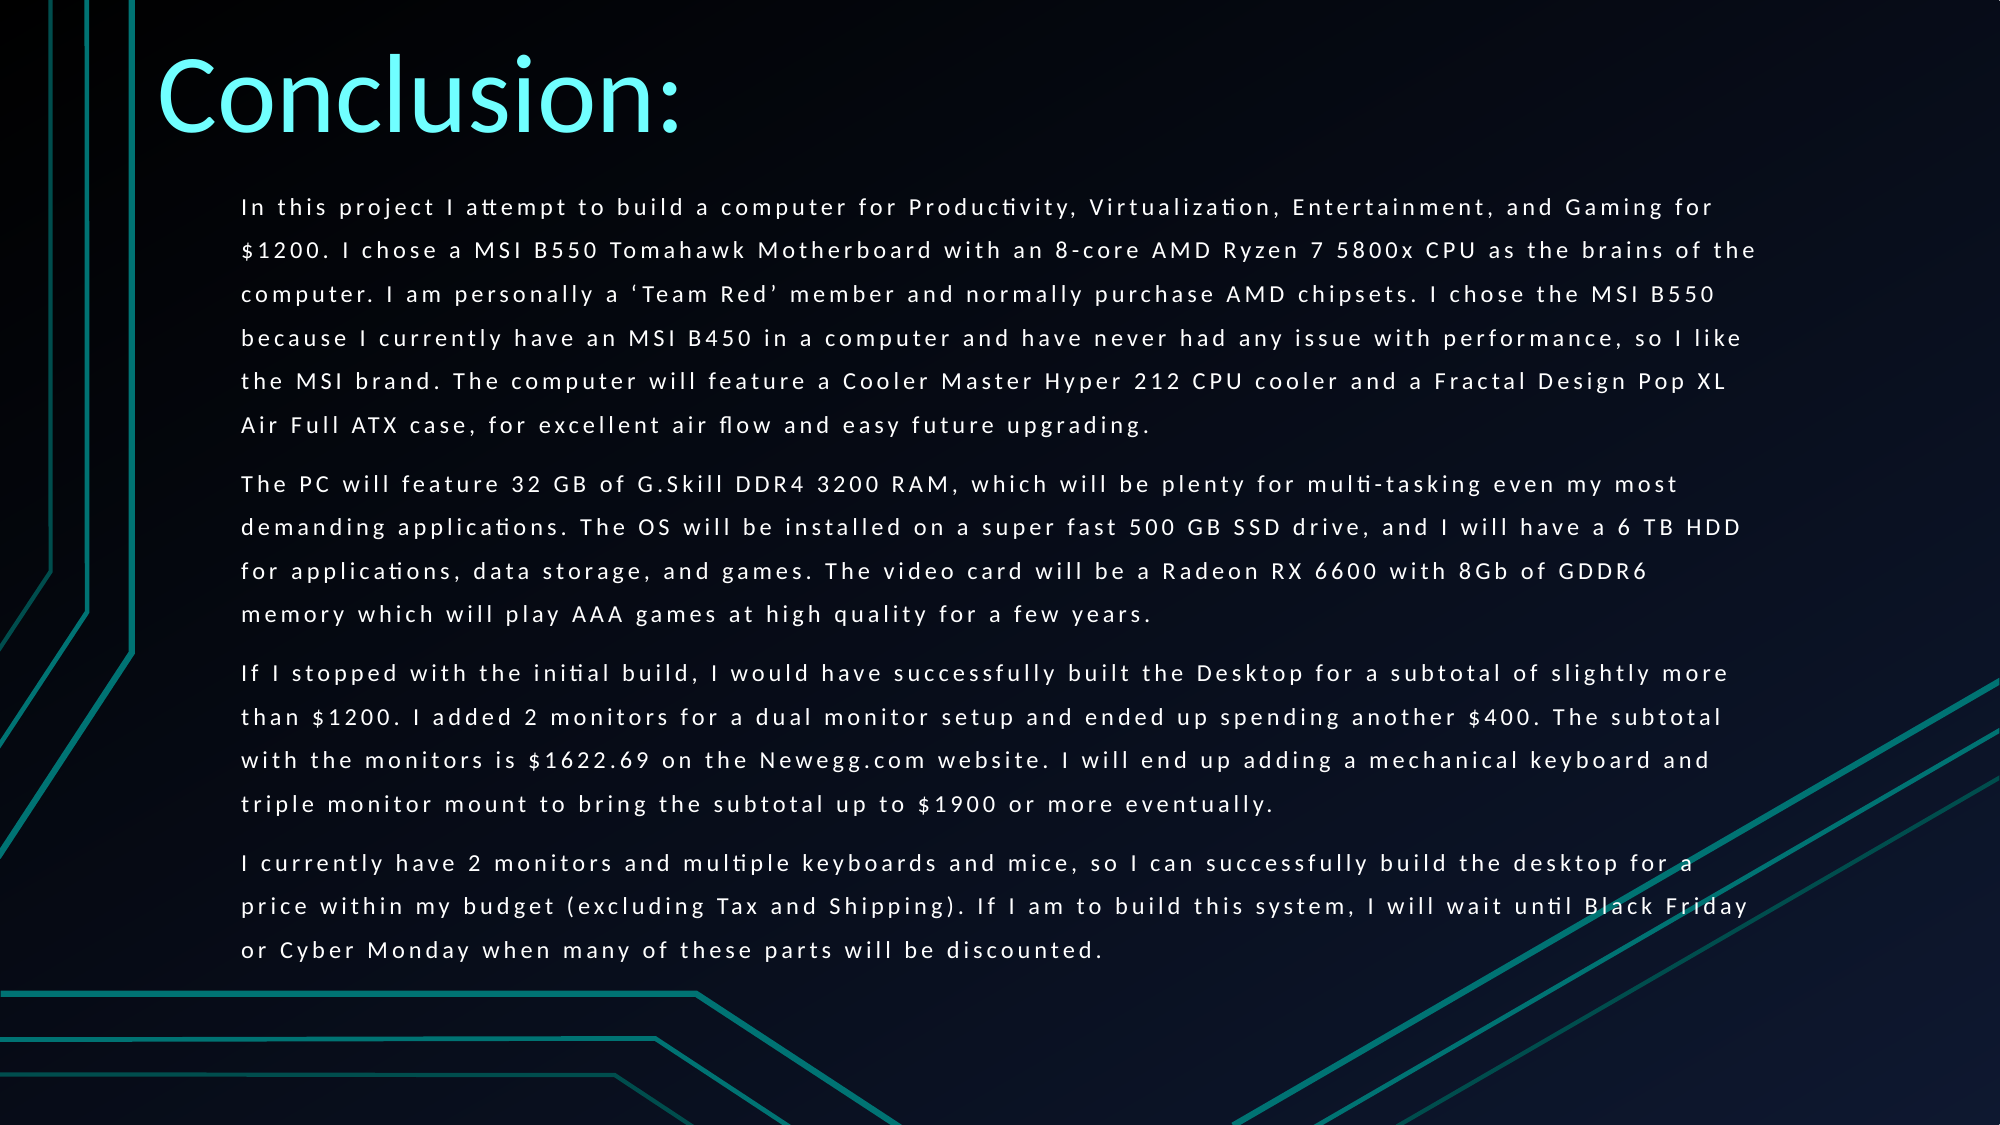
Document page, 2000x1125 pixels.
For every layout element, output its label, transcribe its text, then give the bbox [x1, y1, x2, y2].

title Conclusion: [137, 24, 733, 167]
subtitle In this project I attempt to build a computer for Productivity, Virtualization, Entertainment, and Gaming for $1200. I chose a MSI B550 Tomahawk Motherboard with an 8-core AMD Ryzen 7 5800x CPU as the brains of the computer. I am personally a ‘Team Red’ member and normally purchase AMD chipsets. I chose the MSI B550 because I currently have an MSI B450 in a computer and have never had any issue with performance, so I like the MSI brand. The computer will feature a Cooler Master Hyper 212 CPU cooler and a Fractal Design Pop XL Air Full ATX case, for excellent air flow and easy future upgrading. The PC will feature 32 GB of G.Skill DDR4 3200 RAM, which will be plenty for multi-tasking even my most demanding applications. The OS will be installed on a super fast 500 GB SSD drive, and I will have a 6 TB HDD for applications, data storage, and games. The video card will be a Radeon RX 6600 with 8Gb of GDDR6 memory which will play AAA games at high quality for a few years. If I stopped with the initial build, I would have successfully built the Desktop for a subtotal of slightly more than $1200. I added 2 monitors for a dual monitor setup and ended up spending another $400. The subtotal with the monitors is $1622.69 on the Newegg.com website. I will end up adding a mechanical keyboard and triple monitor mount to bring the subtotal up to $1900 or more eventually. I currently have 2 monitors and multiple keyboards and mice, so I can successfully build the desktop for a price within my budget (excluding Tax and Shipping). If I am to build this system, I will wait until Black Friday or Cyber Monday when many of these parts will be discounted. [187, 166, 1788, 1038]
